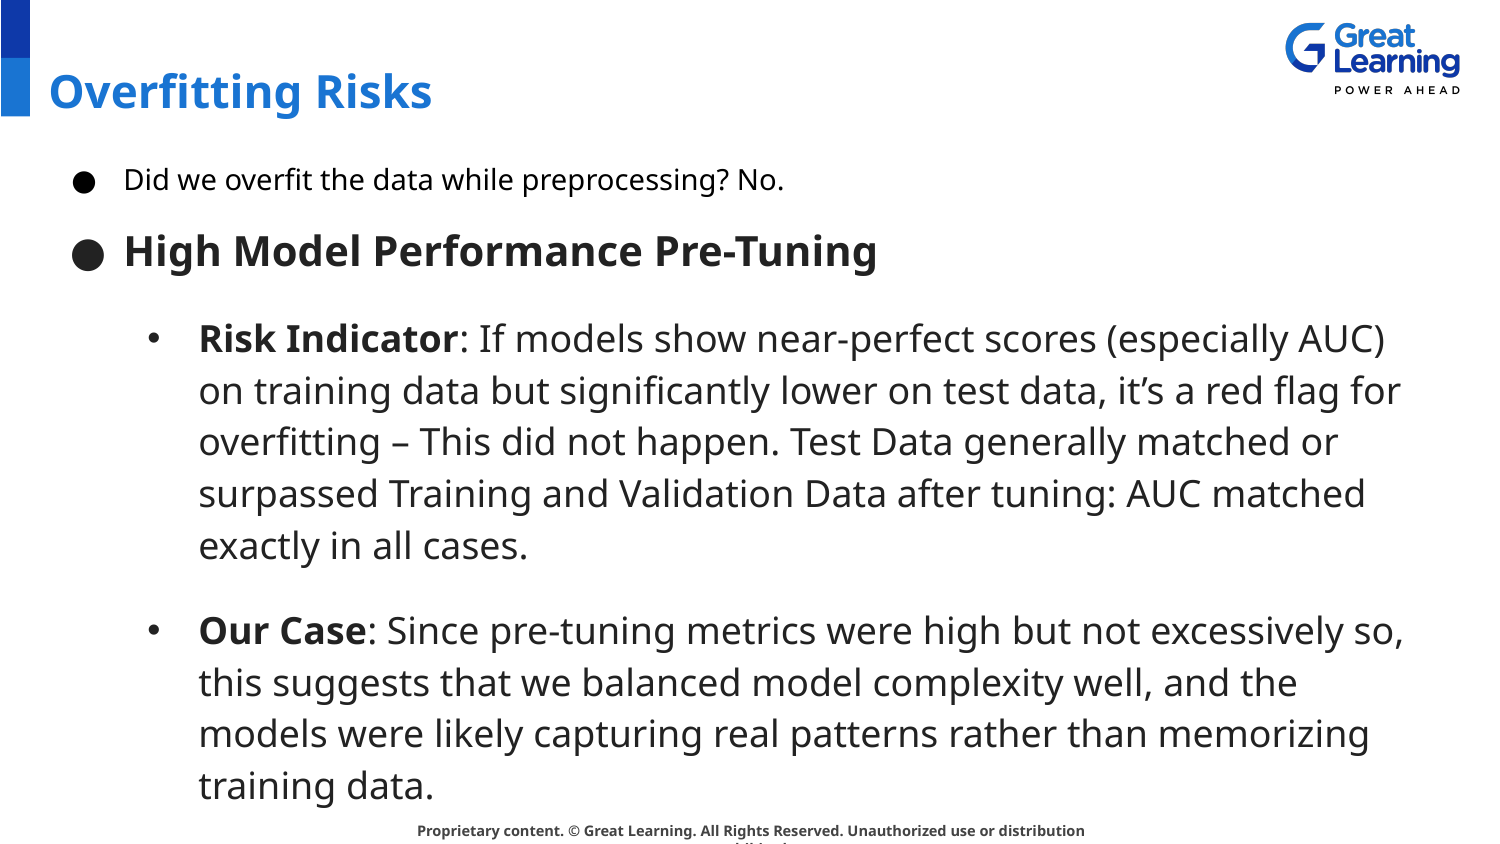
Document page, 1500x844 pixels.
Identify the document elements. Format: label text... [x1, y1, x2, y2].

picture [1258, 11, 1487, 106]
title Overfitting Risks [33, 47, 1431, 141]
list Did we overfit the data while preprocessing? No. High Model Performance Pre-Tuning Risk Indicator: If models show near-perfect scores (especially AUC) on training data but significantly lower on test data, it’s a red flag for overfitting – This did not happen. Test Data generally matched or surpassed Training and Validation Data after tuning: AUC matched exactly in all cases. Our Case: Since pre-tuning metrics were high but not excessively so, this suggests that we balanced model complexity well, and the models were likely capturing real patterns rather than memorizing training data. [33, 141, 1449, 750]
